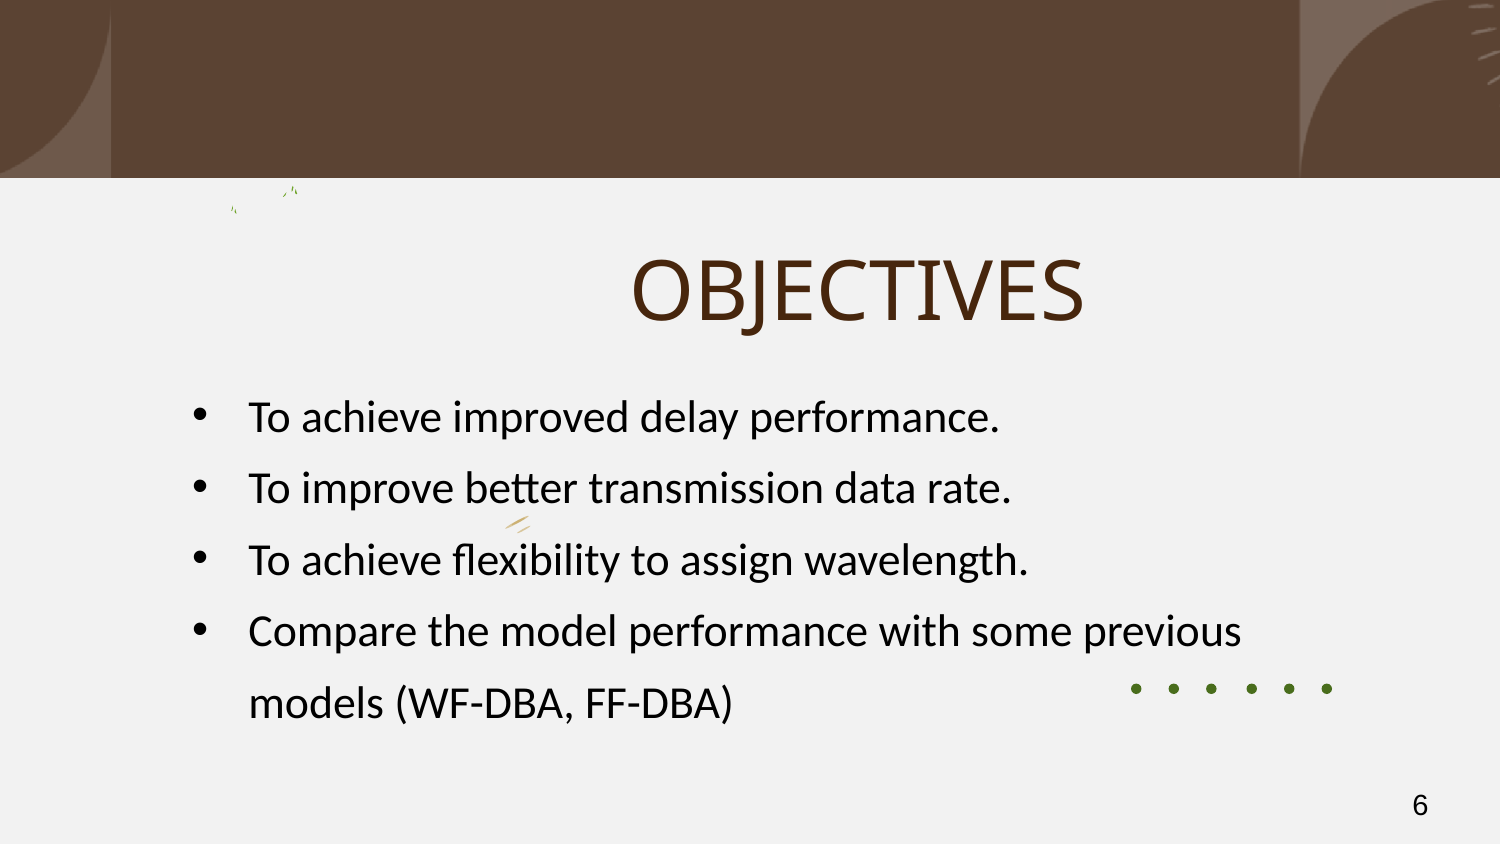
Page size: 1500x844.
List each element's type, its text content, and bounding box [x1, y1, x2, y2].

title OBJECTIVES [395, 221, 1102, 319]
picture [0, 0, 1500, 178]
text_box 6 [1397, 779, 1444, 829]
text_box To achieve improved delay performance. To improve better transmission data rate. To achieve flexibility to assign wavelength. Compare the model performance with some previous models (WF-DBA, FF-DBA) [177, 362, 1323, 735]
